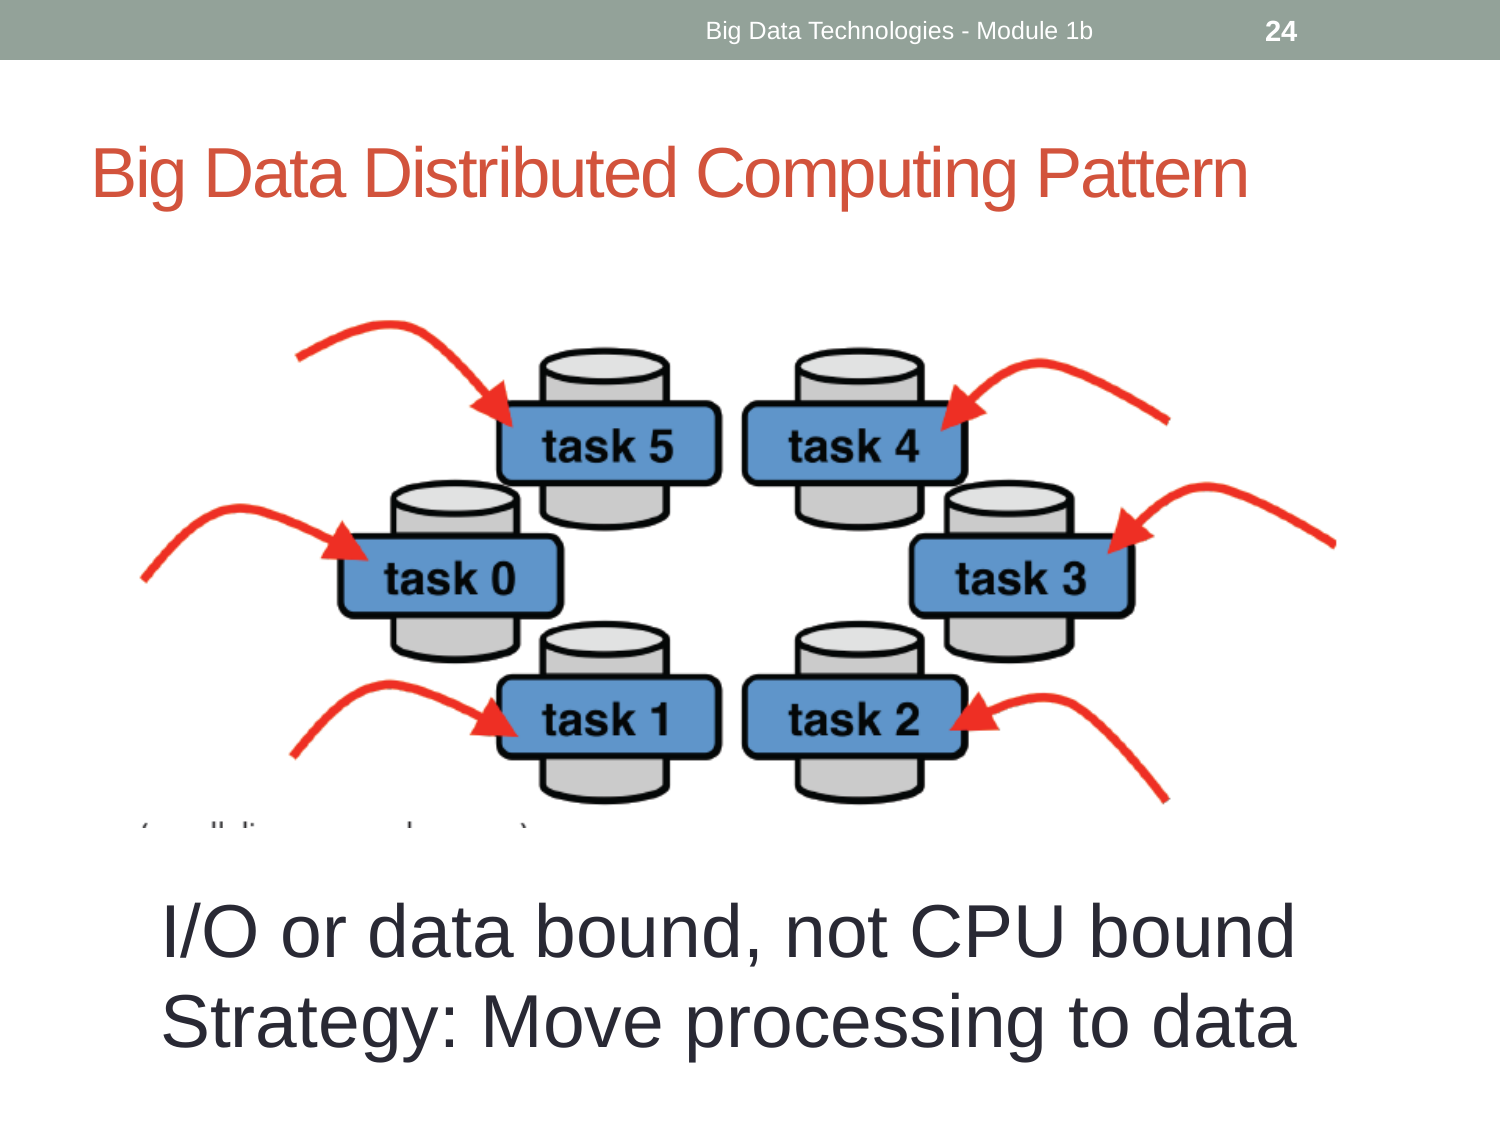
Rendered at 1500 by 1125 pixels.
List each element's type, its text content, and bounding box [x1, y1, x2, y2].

title Big Data Distributed Computing Pattern [75, 87, 1425, 250]
slide_number 24 [1250, 3, 1425, 57]
picture [126, 297, 1374, 828]
text_box I/O or data bound, not CPU bound Strategy: Move processing to data [145, 874, 1313, 1070]
footer Big Data Technologies - Module 1b [562, 3, 1238, 57]
